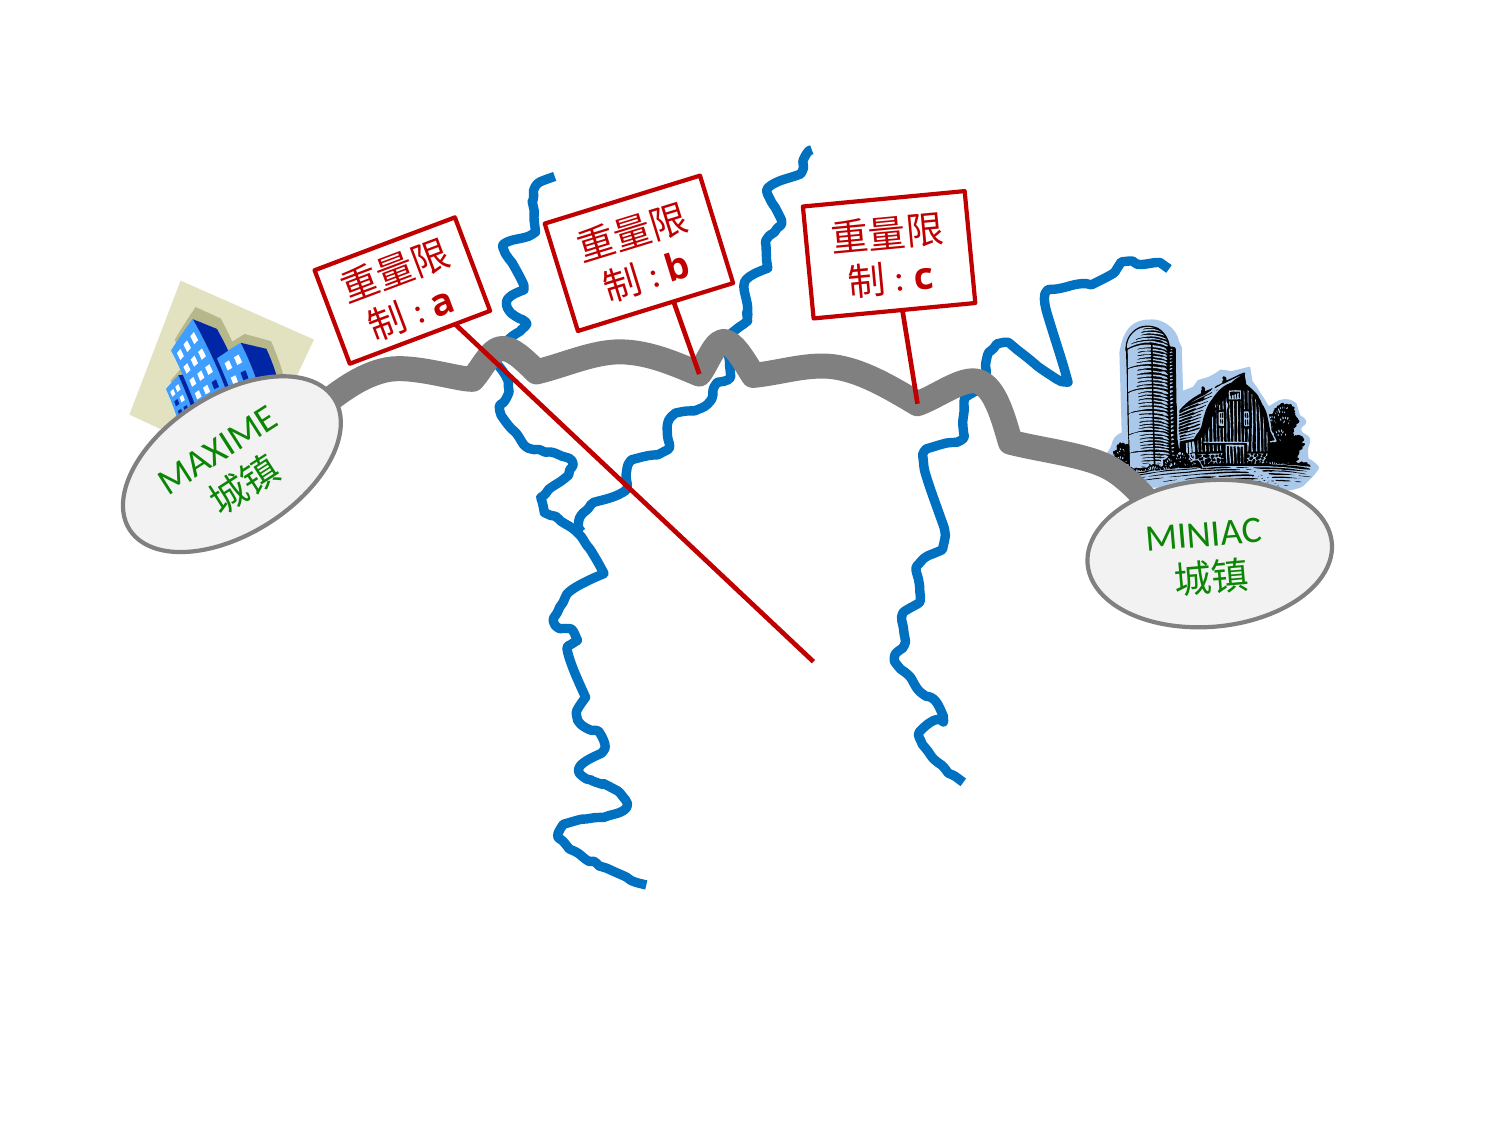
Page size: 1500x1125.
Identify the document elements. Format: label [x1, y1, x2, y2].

text_box [145, 99, 1312, 846]
